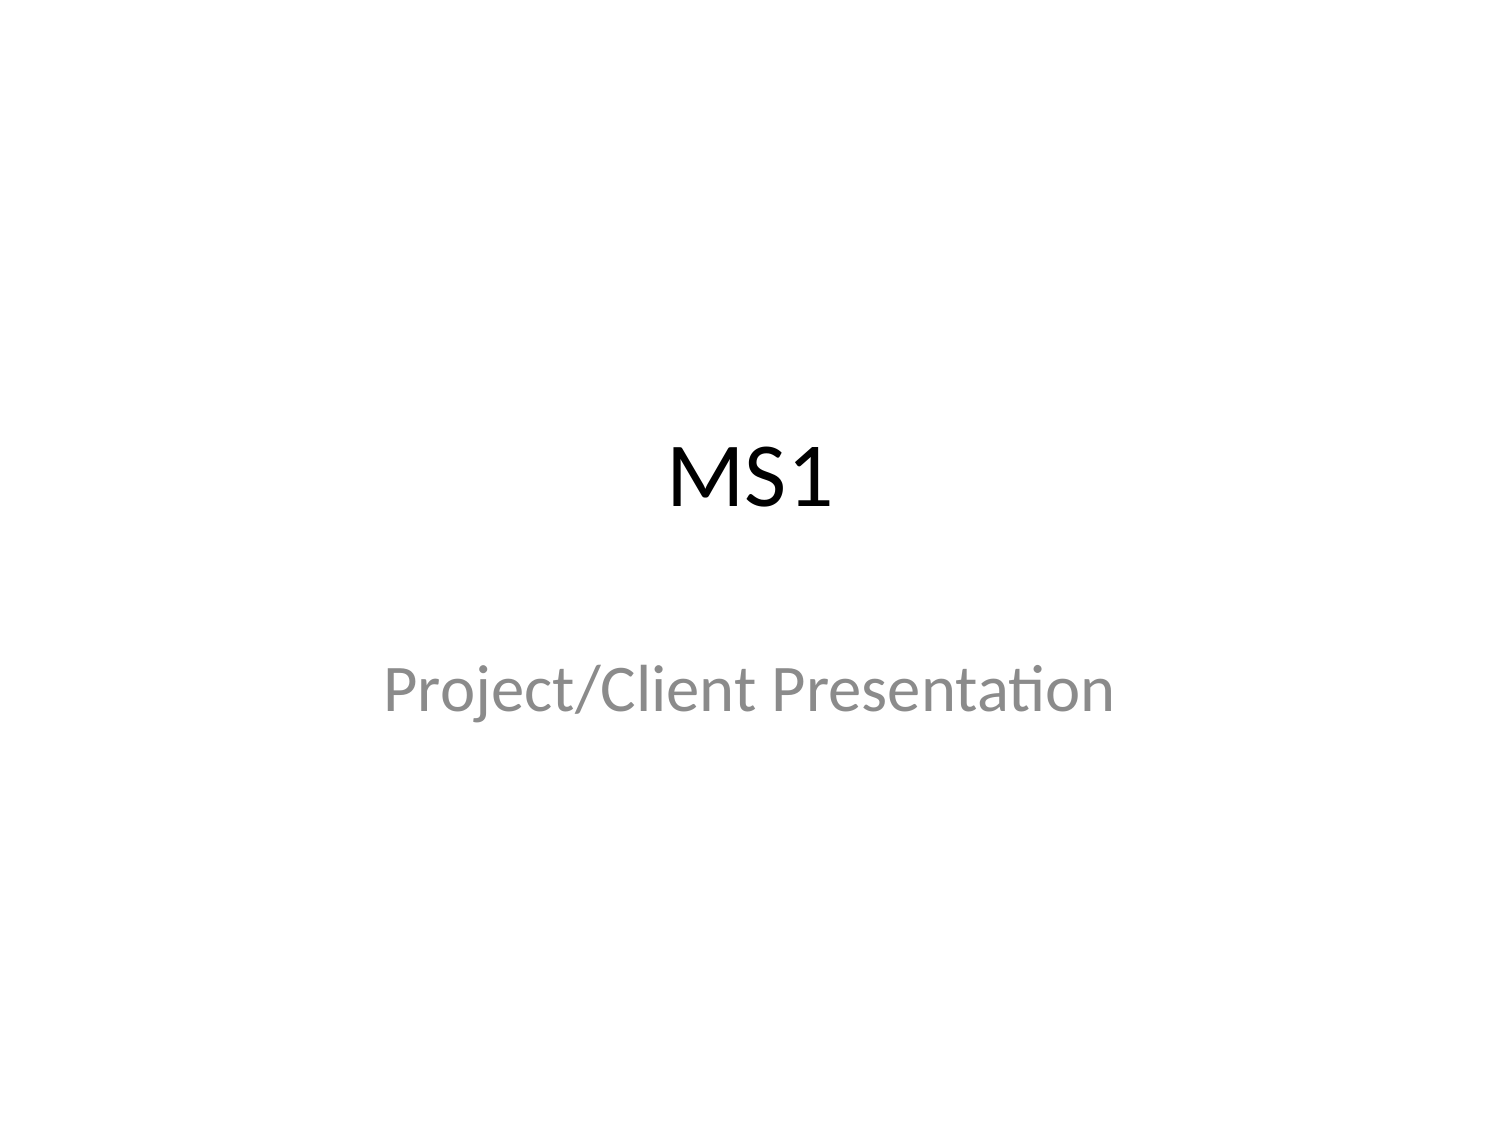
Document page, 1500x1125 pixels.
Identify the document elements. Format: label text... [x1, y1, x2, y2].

title MS1 [112, 349, 1388, 591]
subtitle Project/Client Presentation [225, 637, 1275, 925]
